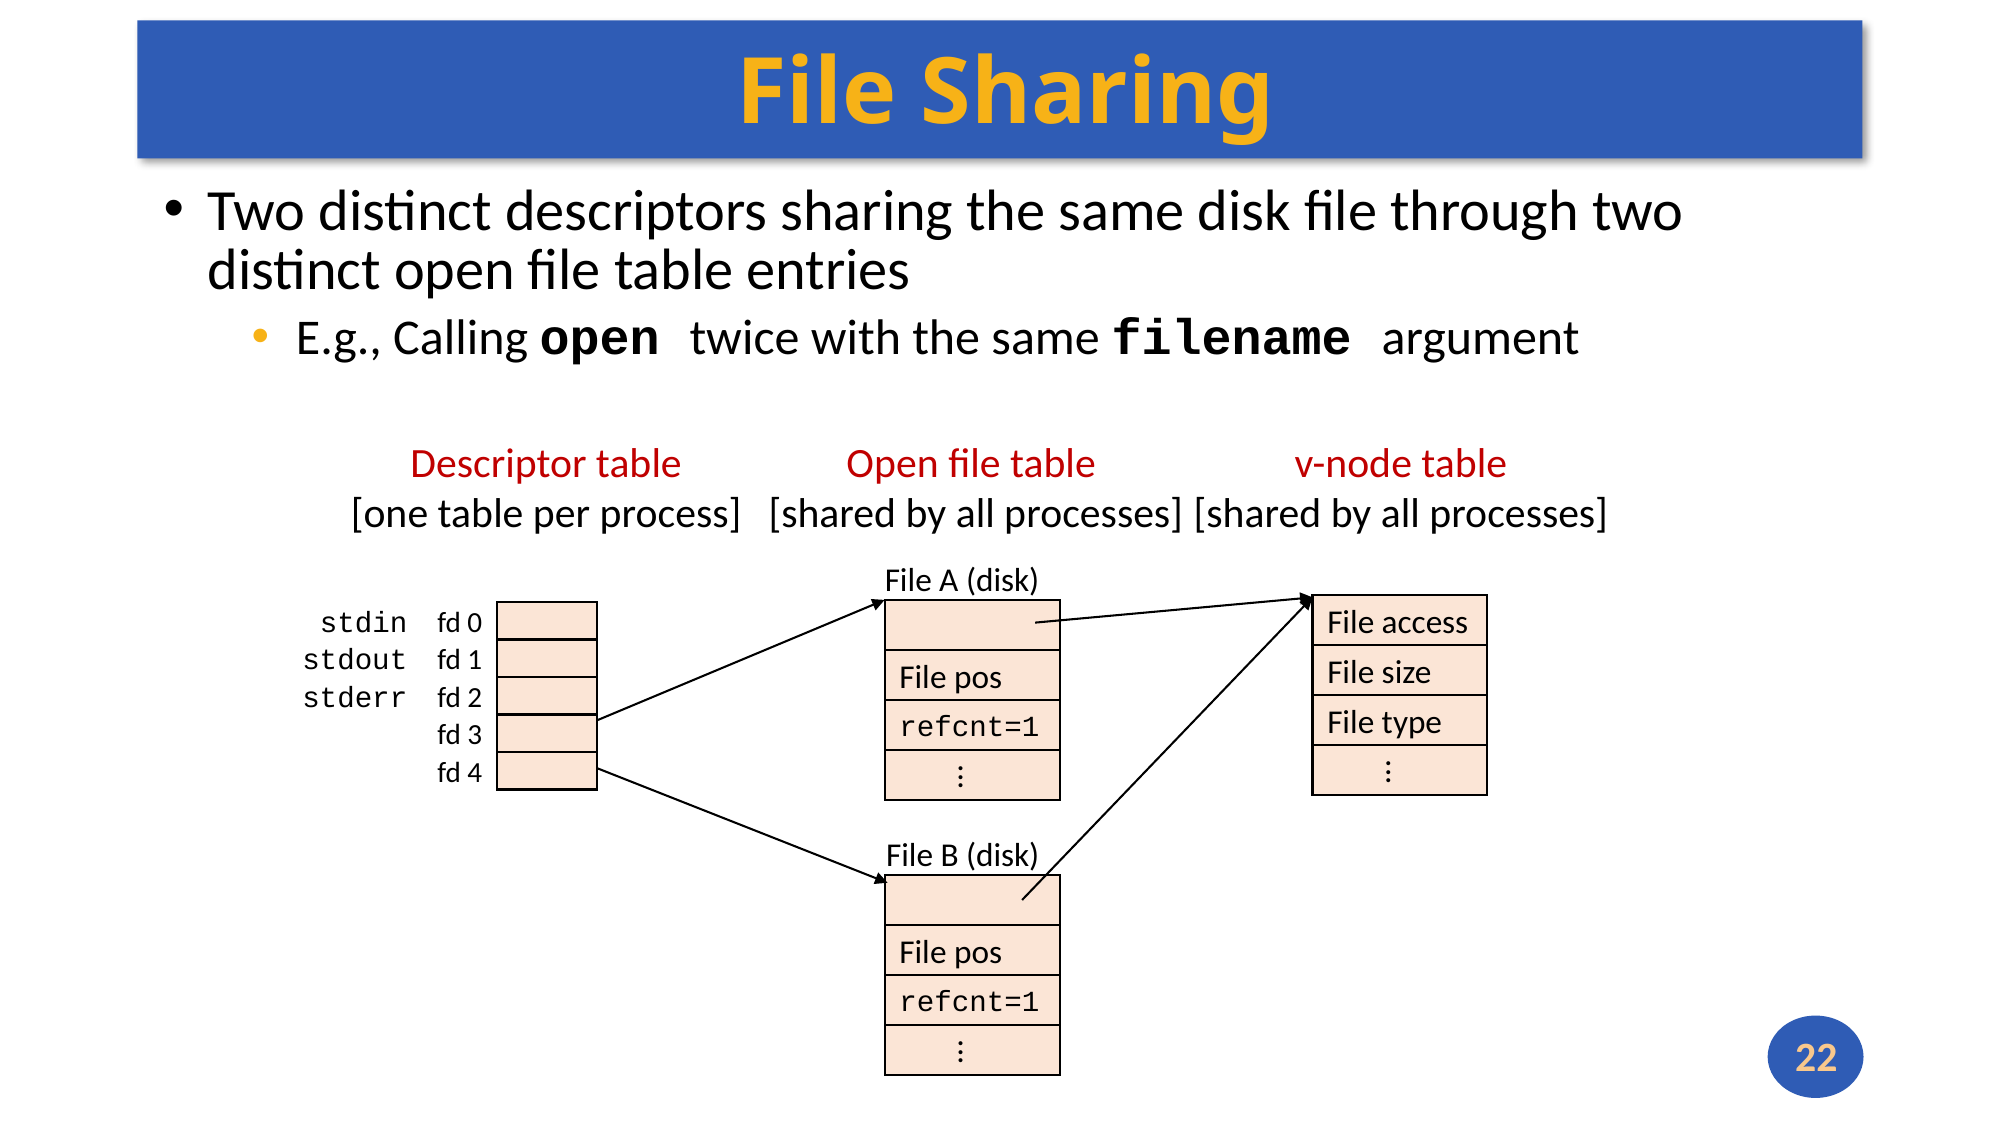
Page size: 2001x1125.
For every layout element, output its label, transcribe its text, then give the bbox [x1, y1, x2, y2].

list Two distinct descriptors sharing the same disk file through two distinct open file table entries E.g., Calling open twice with the same filename argument [148, 175, 1863, 411]
text_box ... [884, 1025, 1060, 1075]
text_box [498, 714, 598, 752]
text_box Descriptor table [one table per process] [335, 428, 753, 543]
slide_number 22 [1767, 1015, 1866, 1095]
text_box fd 2 [423, 677, 498, 714]
text_box [498, 602, 598, 639]
text_box [1022, 597, 1313, 901]
text_box [884, 600, 1060, 650]
text_box refcnt=1 [884, 975, 1060, 1025]
text_box [597, 605, 881, 721]
text_box fd 4 [397, 752, 498, 790]
text_box File size [1312, 645, 1488, 695]
text_box stdin [304, 595, 423, 646]
text_box File pos [884, 925, 1060, 975]
text_box [498, 752, 598, 790]
text_box stdout [287, 633, 423, 683]
text_box fd 3 [397, 714, 498, 752]
text_box File type [1312, 695, 1488, 746]
text_box ... [884, 750, 1060, 800]
text_box File access [1312, 595, 1488, 645]
text_box v-node table [shared by all processes] [1178, 428, 1624, 543]
text_box stderr [287, 683, 423, 721]
text_box [884, 875, 1060, 925]
text_box [1035, 592, 1312, 623]
text_box fd 1 [423, 639, 498, 677]
text_box fd 0 [423, 602, 498, 639]
title File Sharing [137, 17, 1863, 156]
text_box [873, 880, 888, 884]
text_box ... [1312, 746, 1488, 796]
text_box [498, 639, 598, 677]
text_box [498, 677, 598, 714]
text_box File pos [884, 650, 1060, 699]
text_box File B (disk) [871, 825, 1055, 880]
text_box refcnt=1 [884, 699, 1060, 750]
text_box File A (disk) [870, 550, 1055, 605]
text_box Open file table [shared by all processes] [753, 428, 1178, 543]
